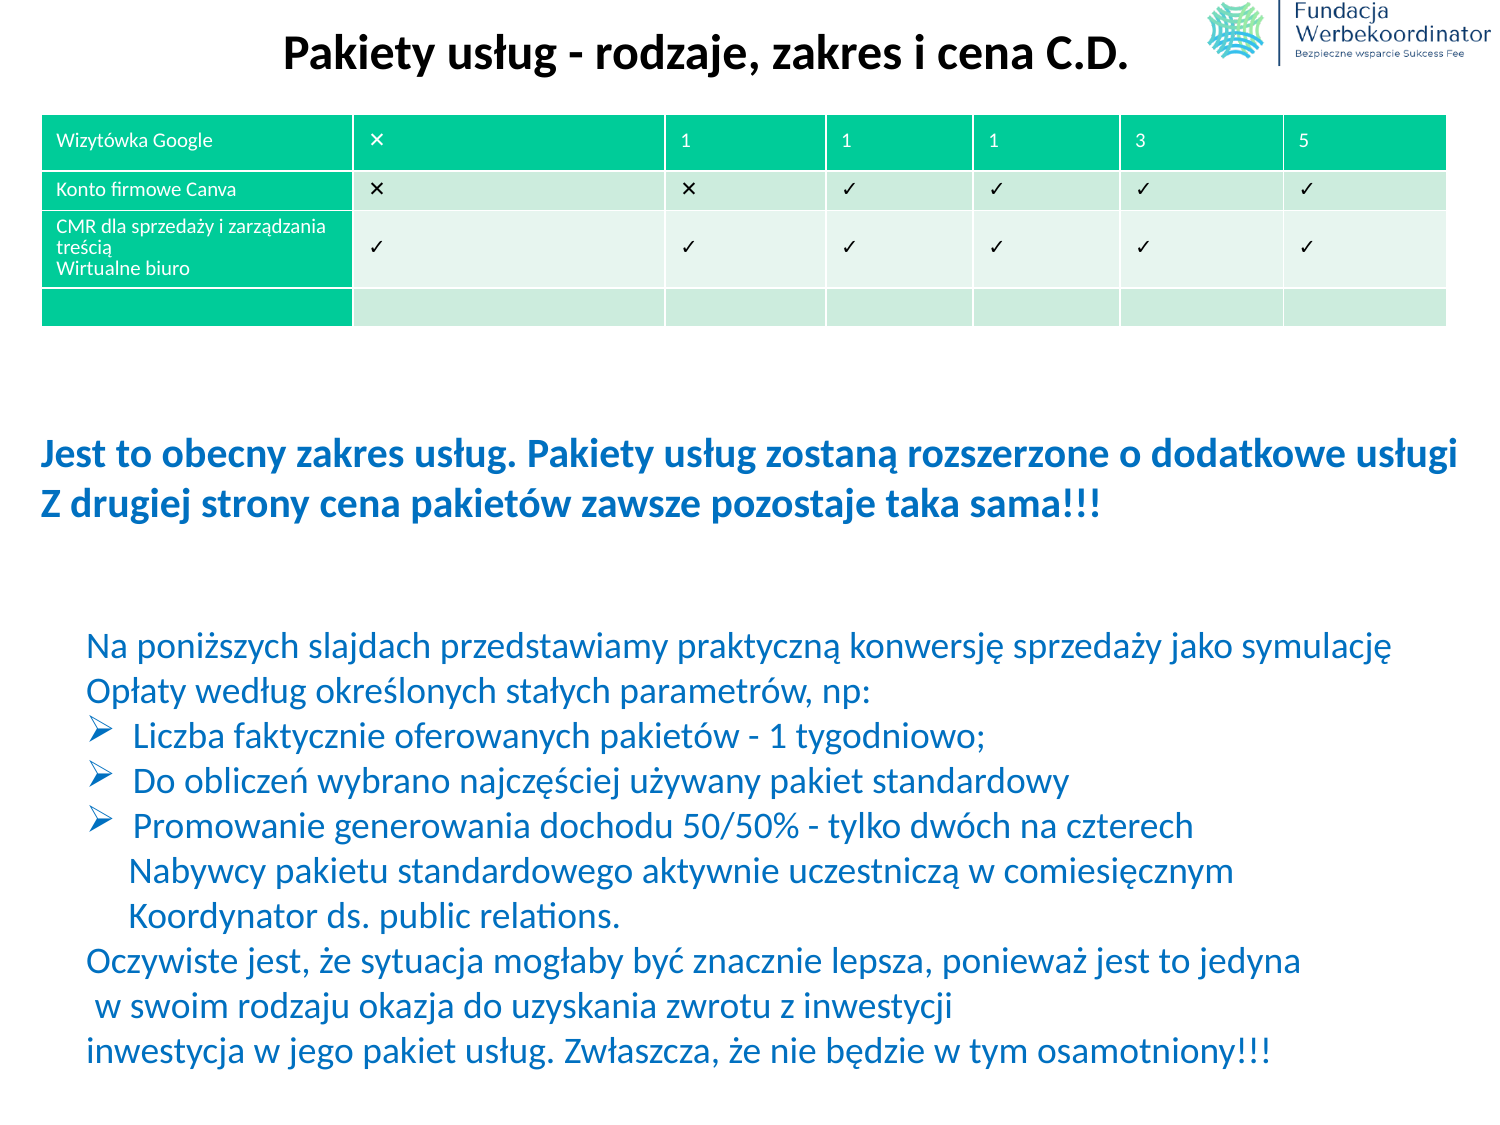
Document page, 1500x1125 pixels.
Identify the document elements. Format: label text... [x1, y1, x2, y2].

table_cell CMR dla sprzedaży i zarządzania treścią Wirtualne biuro [42, 211, 352, 287]
table_cell [666, 289, 825, 326]
table_cell ✓ [1284, 181, 1446, 210]
table_cell ✓ [827, 211, 972, 287]
table_header Wizytówka Google [42, 115, 352, 170]
table_cell ✓ [666, 211, 825, 287]
table_cell [354, 289, 664, 326]
table_cell ✕ [354, 172, 664, 210]
table_header 1 [827, 115, 972, 170]
table_cell [1121, 289, 1283, 326]
table_header 1 [974, 115, 1119, 170]
table_cell Konto firmowe Canva [42, 172, 352, 210]
table_cell ✓ [974, 211, 1119, 287]
table_cell [827, 289, 972, 326]
table_header 3 [1121, 115, 1202, 170]
text_box Pakiety usług - rodzaje, zakres i cena C.D. [268, 11, 1146, 87]
text_box Na poniższych slajdach przedstawiamy praktyczną konwersję sprzedaży jako symulację Opłaty według określonych stałych parametrów, np: Liczba faktycznie oferowanych pakietów - 1 tygodniowo; Do obliczeń wybrano najczęściej używany pakiet standardowy Promowanie generowania dochodu 50/50% - tylko dwóch na czterech Nabywcy pakietu standardowego aktywnie uczestniczą w comiesięcznym Koordynator ds. public relations. Oczywiste jest, że sytuacja mogłaby być znacznie lepsza, ponieważ jest to jedyna w swoim rodzaju okazja do uzyskania zwrotu z inwestycji inwestycja w jego pakiet usług. Zwłaszcza, że nie będzie w tym osamotniony!!! [71, 613, 1409, 1078]
table_cell ✓ [1121, 211, 1283, 287]
table_cell ✓ [827, 172, 972, 210]
picture [1207, 0, 1492, 173]
table_header 1 [666, 115, 825, 170]
table_cell ✓ [974, 172, 1119, 210]
table_cell ✓ [1284, 211, 1446, 287]
table_cell ✕ [666, 172, 825, 210]
table_header ✕ [354, 115, 664, 170]
table_cell ✓ [354, 211, 664, 287]
table_cell [42, 289, 352, 326]
table_cell ✓ [1121, 172, 1283, 210]
text_box Jest to obecny zakres usług. Pakiety usług zostaną rozszerzone o dodatkowe usługi Z drugiej strony cena pakietów zawsze pozostaje taka sama!!! [26, 418, 1474, 534]
table_cell [974, 289, 1119, 326]
table_cell [1284, 289, 1446, 326]
